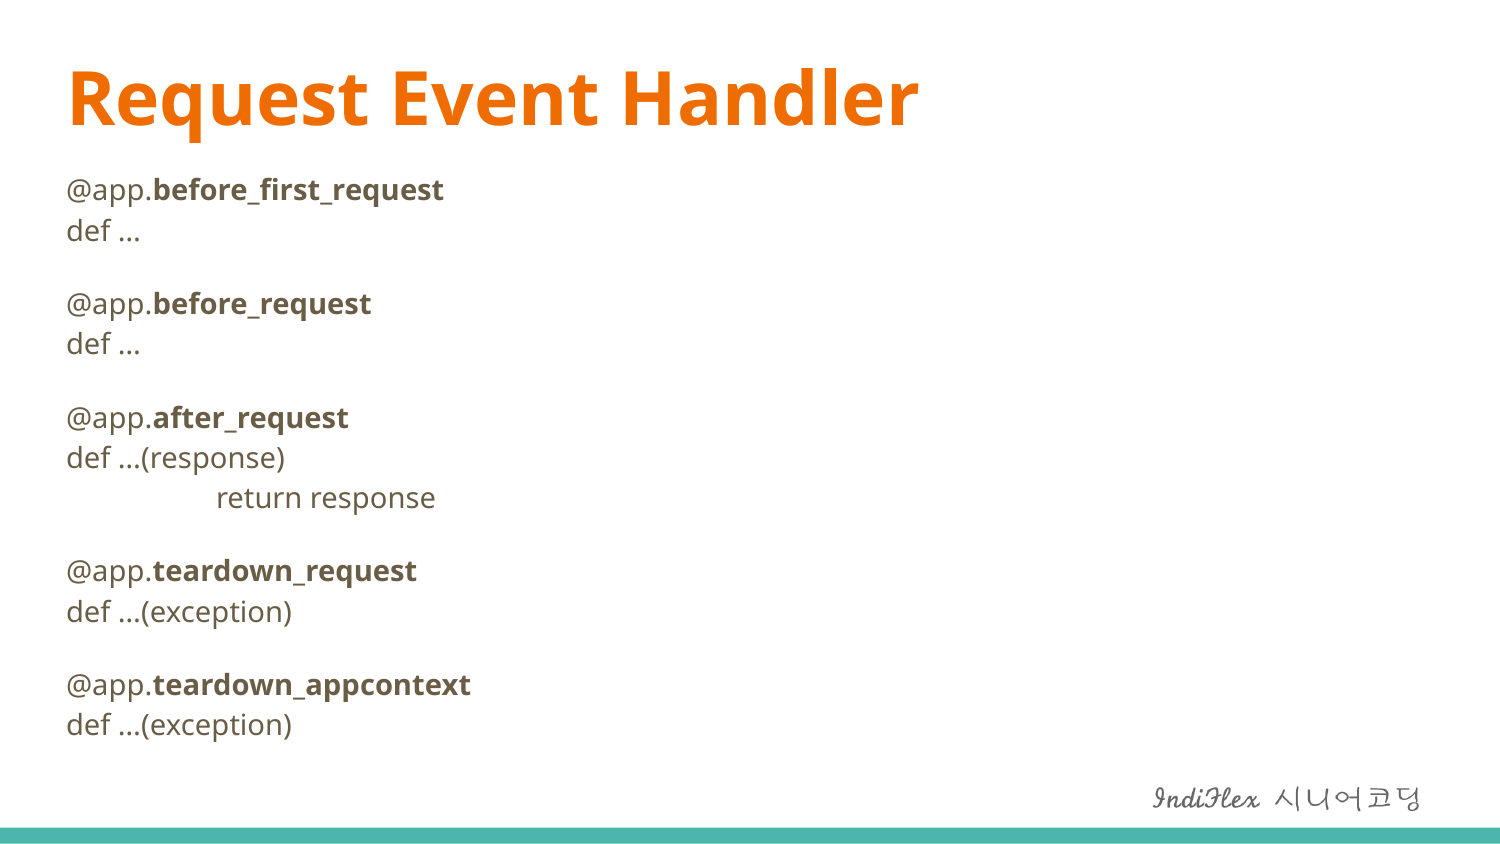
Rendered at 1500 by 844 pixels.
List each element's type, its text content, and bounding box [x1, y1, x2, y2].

picture [1137, 779, 1434, 816]
title Request Event Handler [51, 35, 1449, 152]
list @app.before_first_request def … @app.before_request def … @app.after_request def …(response) return response @app.teardown_request def …(exception) @app.teardown_appcontext def …(exception) [51, 151, 1485, 771]
